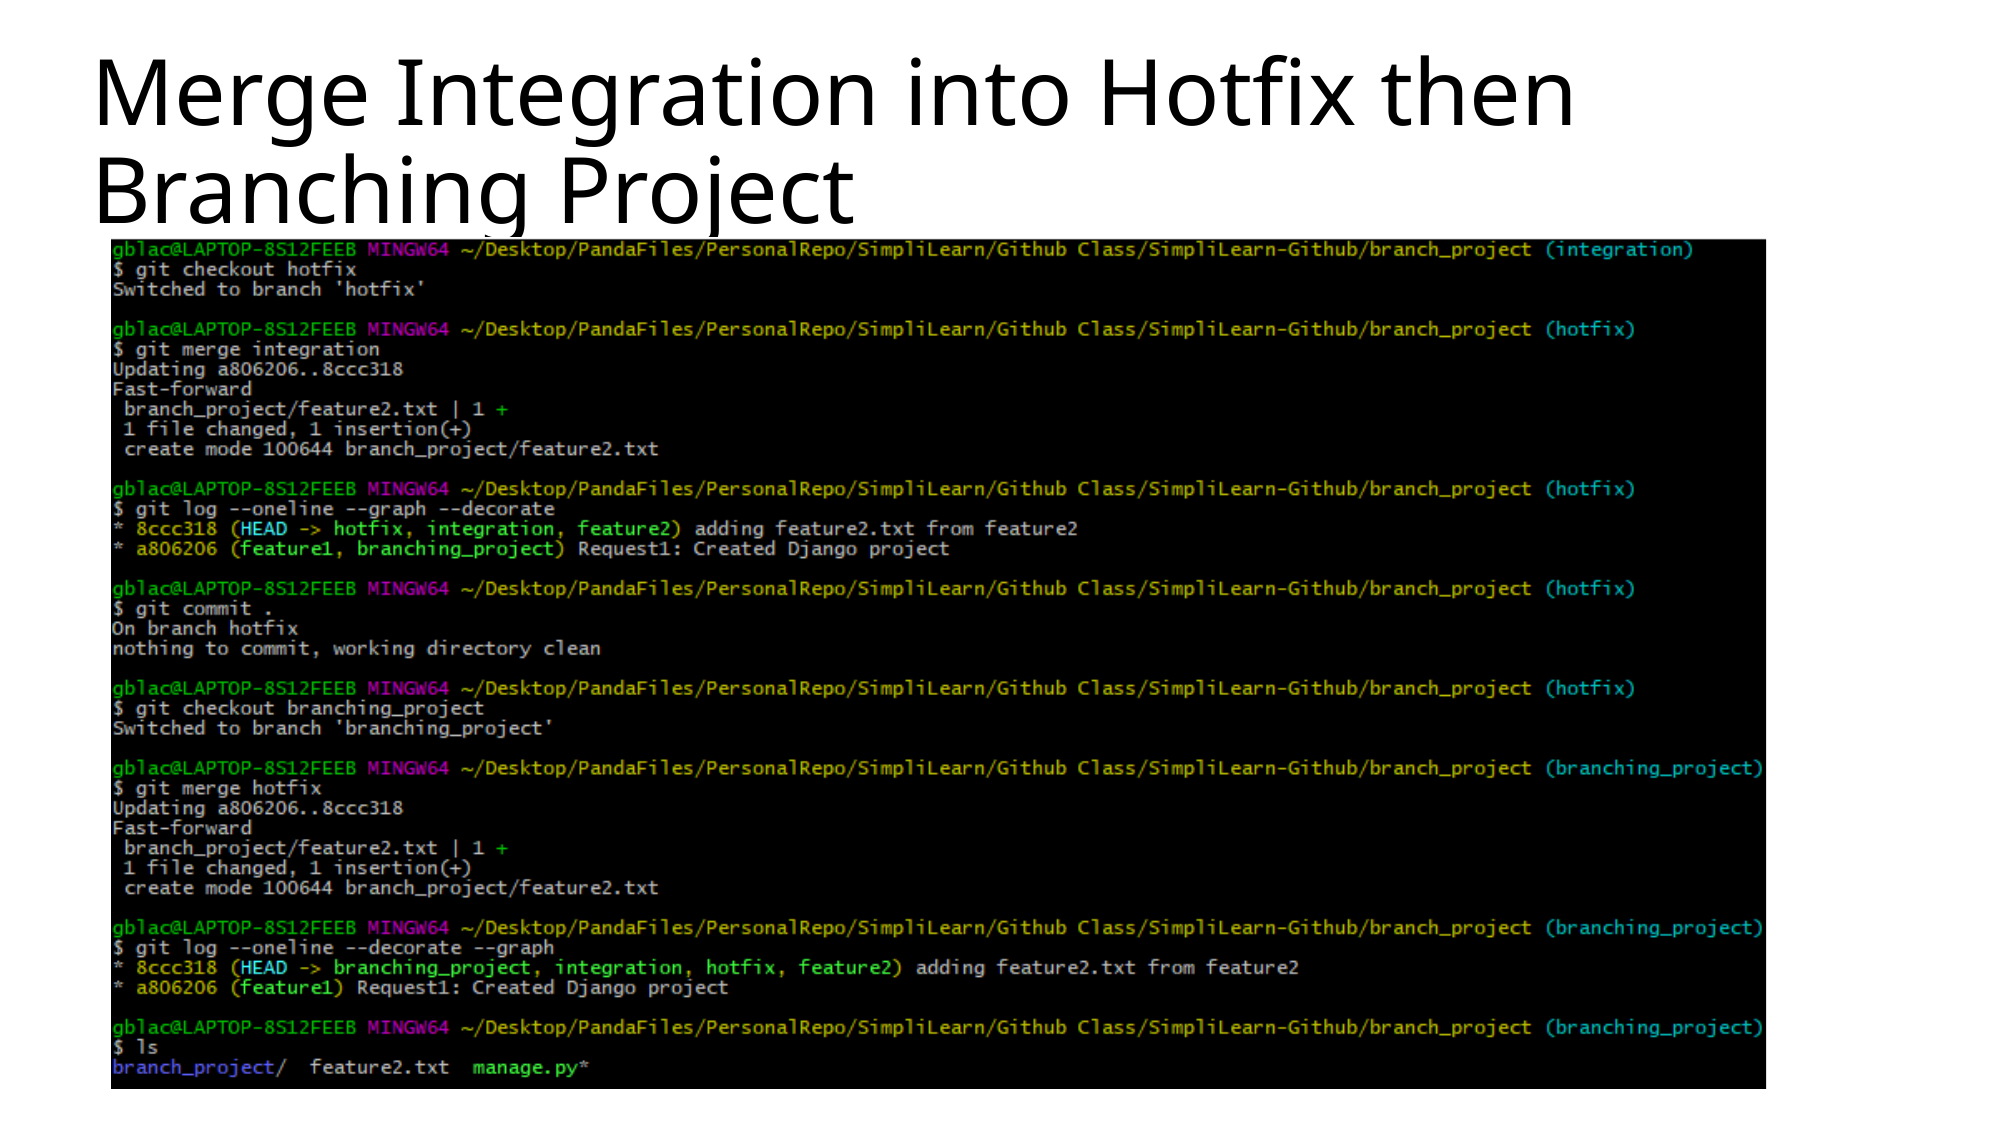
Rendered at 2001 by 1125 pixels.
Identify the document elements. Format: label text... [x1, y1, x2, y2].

title Merge Integration into Hotfix then Branching Project [76, 36, 1802, 254]
picture [111, 237, 1767, 1089]
